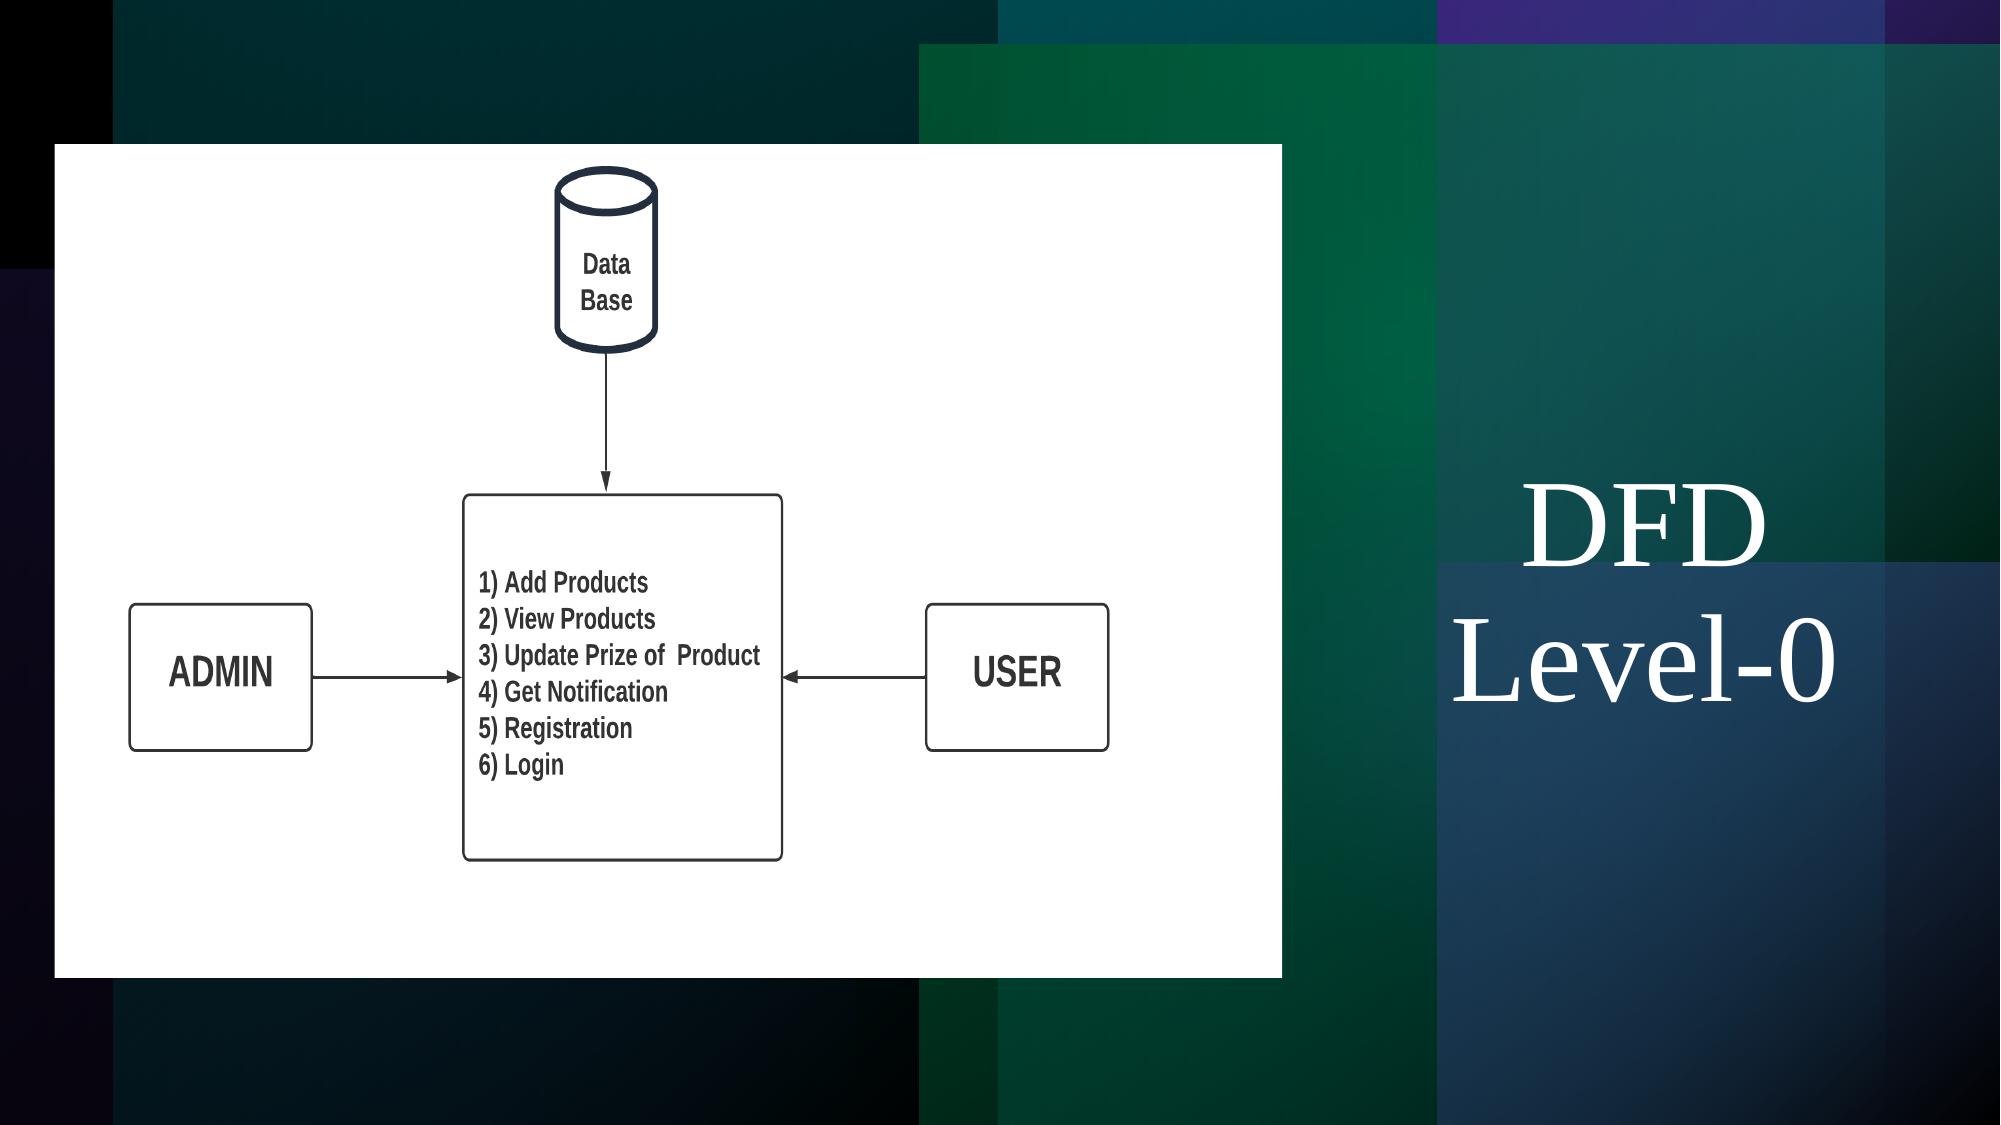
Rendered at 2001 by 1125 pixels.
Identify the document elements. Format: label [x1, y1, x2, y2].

picture [54, 144, 1283, 978]
text_box [0, 0, 2000, 1125]
